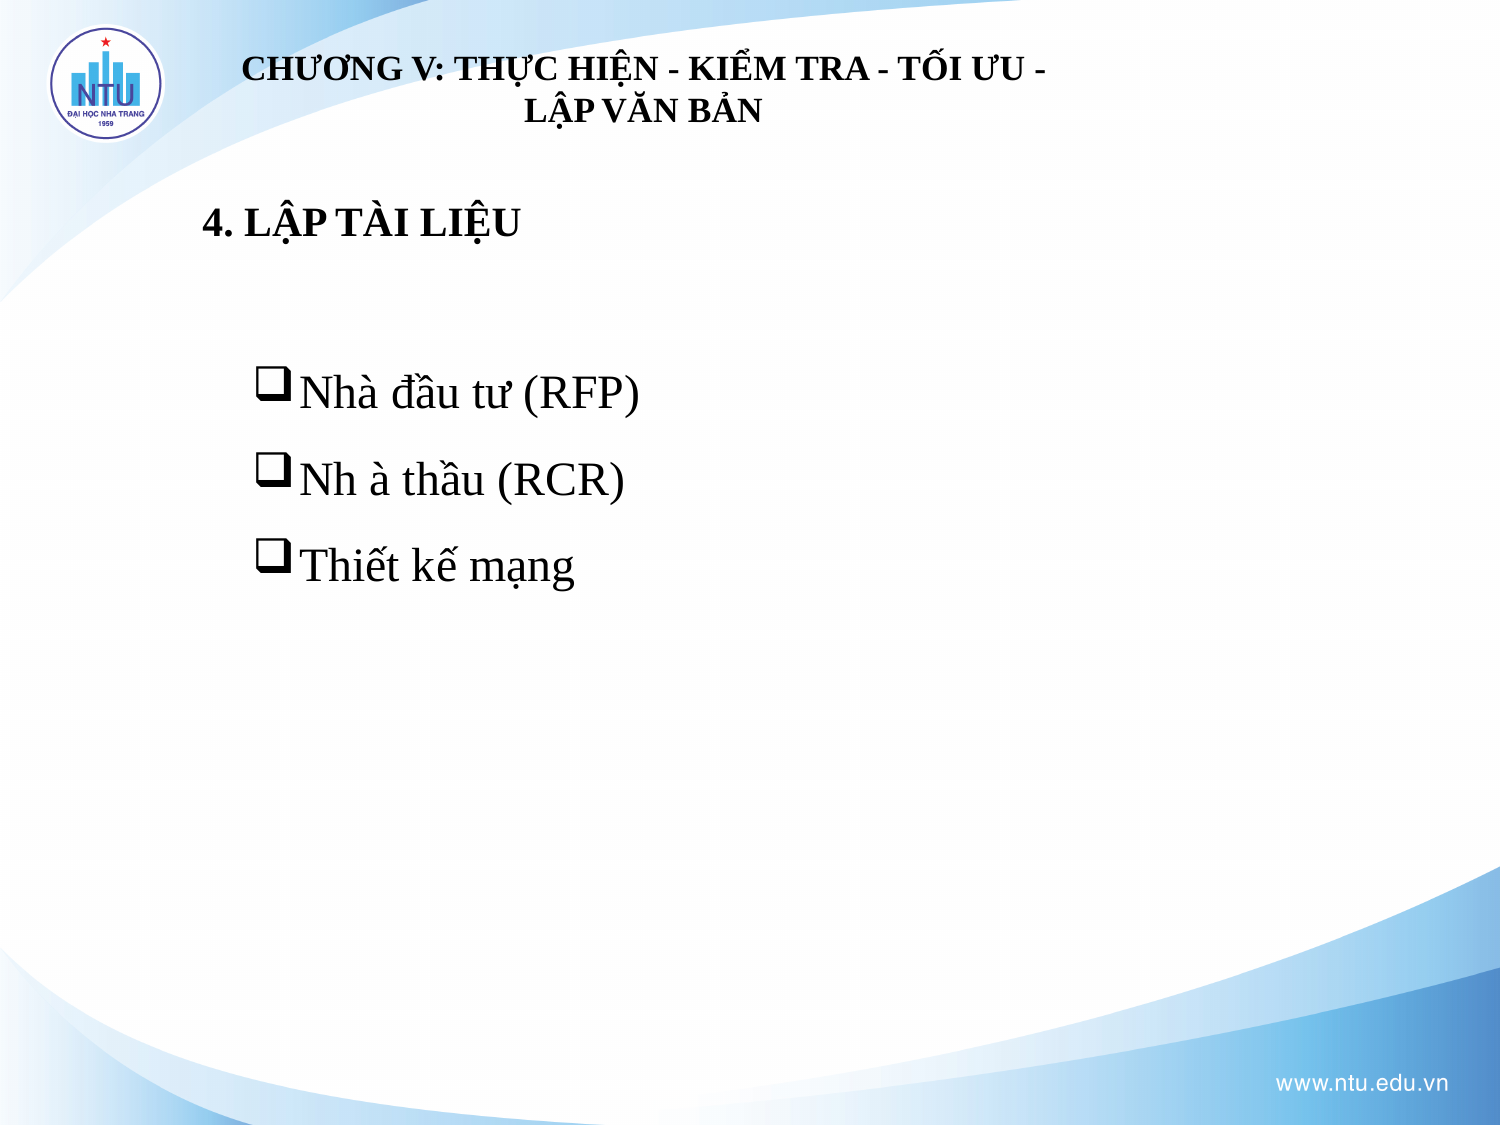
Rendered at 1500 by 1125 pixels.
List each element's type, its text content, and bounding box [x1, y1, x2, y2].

text_box CHƯƠNG V: THỰC HIỆN - KIỂM TRA - TỐI ƯU - LẬP VĂN BẢN [187, 37, 1100, 138]
text_box 4. LẬP TÀI LIỆU [187, 187, 1475, 253]
picture [0, 0, 1500, 1125]
text_box Nhà đầu tư (RFP) Nh à thầu (RCR) Thiết kế mạng [237, 324, 1363, 828]
